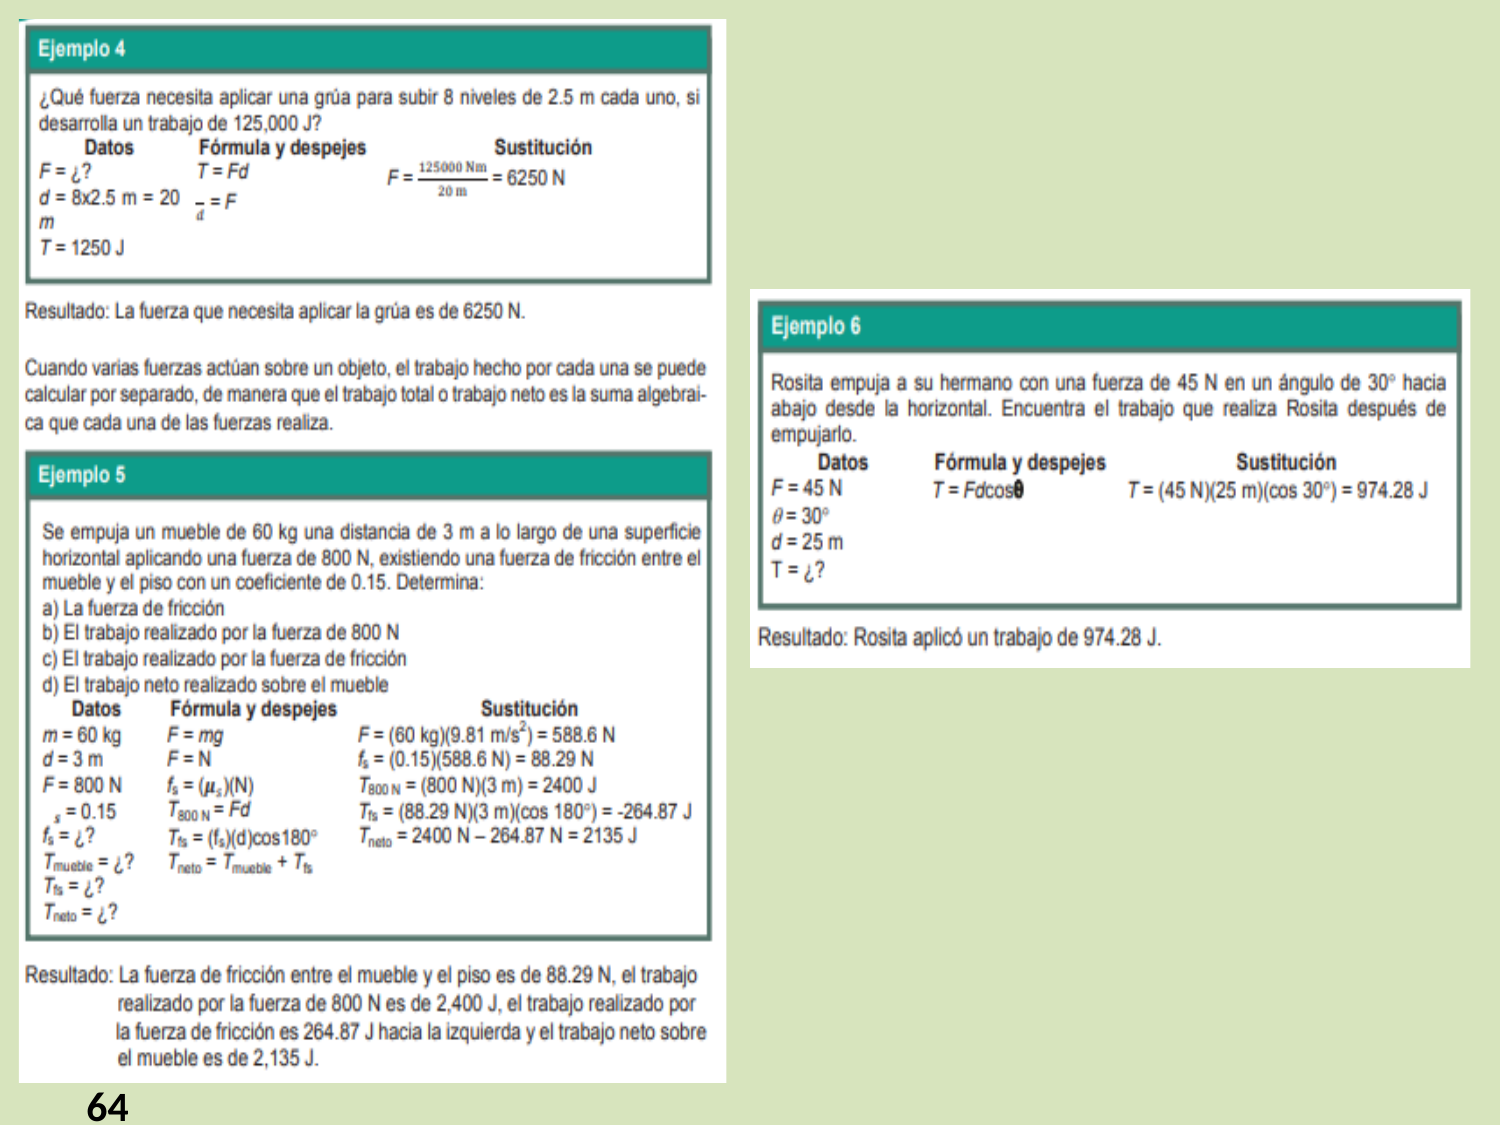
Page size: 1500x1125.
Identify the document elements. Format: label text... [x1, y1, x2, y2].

text_box 64 [42, 1091, 173, 1125]
picture [749, 289, 1471, 669]
picture [18, 18, 727, 1083]
